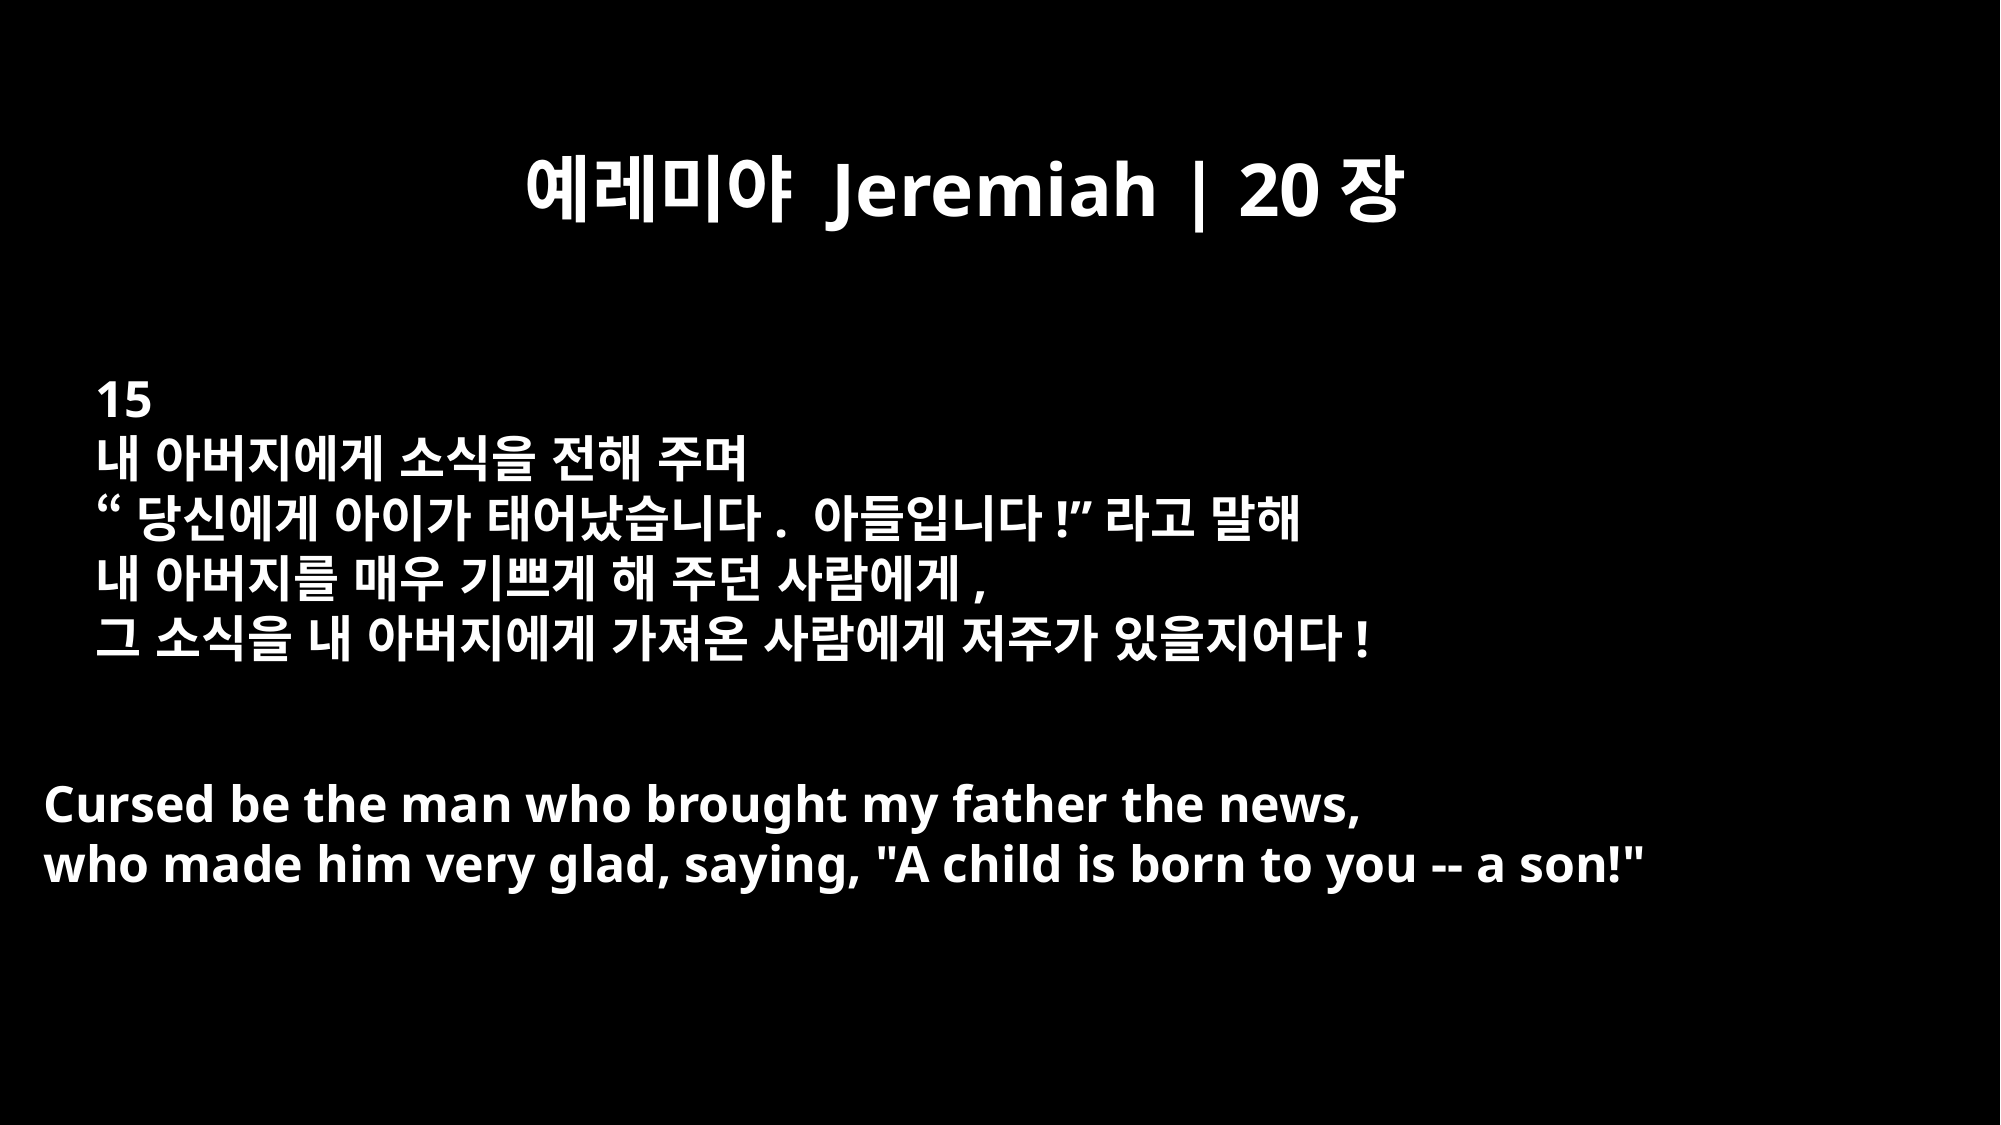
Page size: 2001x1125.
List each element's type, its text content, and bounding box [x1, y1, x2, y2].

text_box 예레미야 Jeremiah | 20장 [510, 136, 1422, 239]
text_box 15 내 아버지에게 소식을 전해 주며 “당신에게 아이가 태어났습니다. 아들입니다!”라고 말해 내 아버지를 매우 기쁘게 해 주던 사람에게, 그 소식을 내 아버지에게 가져온 사람에게 저주가 있을지어다! [81, 359, 1386, 675]
text_box Cursed be the man who brought my father the news, who made him very glad, saying, "A child is born to you -- a son!" [28, 764, 1662, 900]
